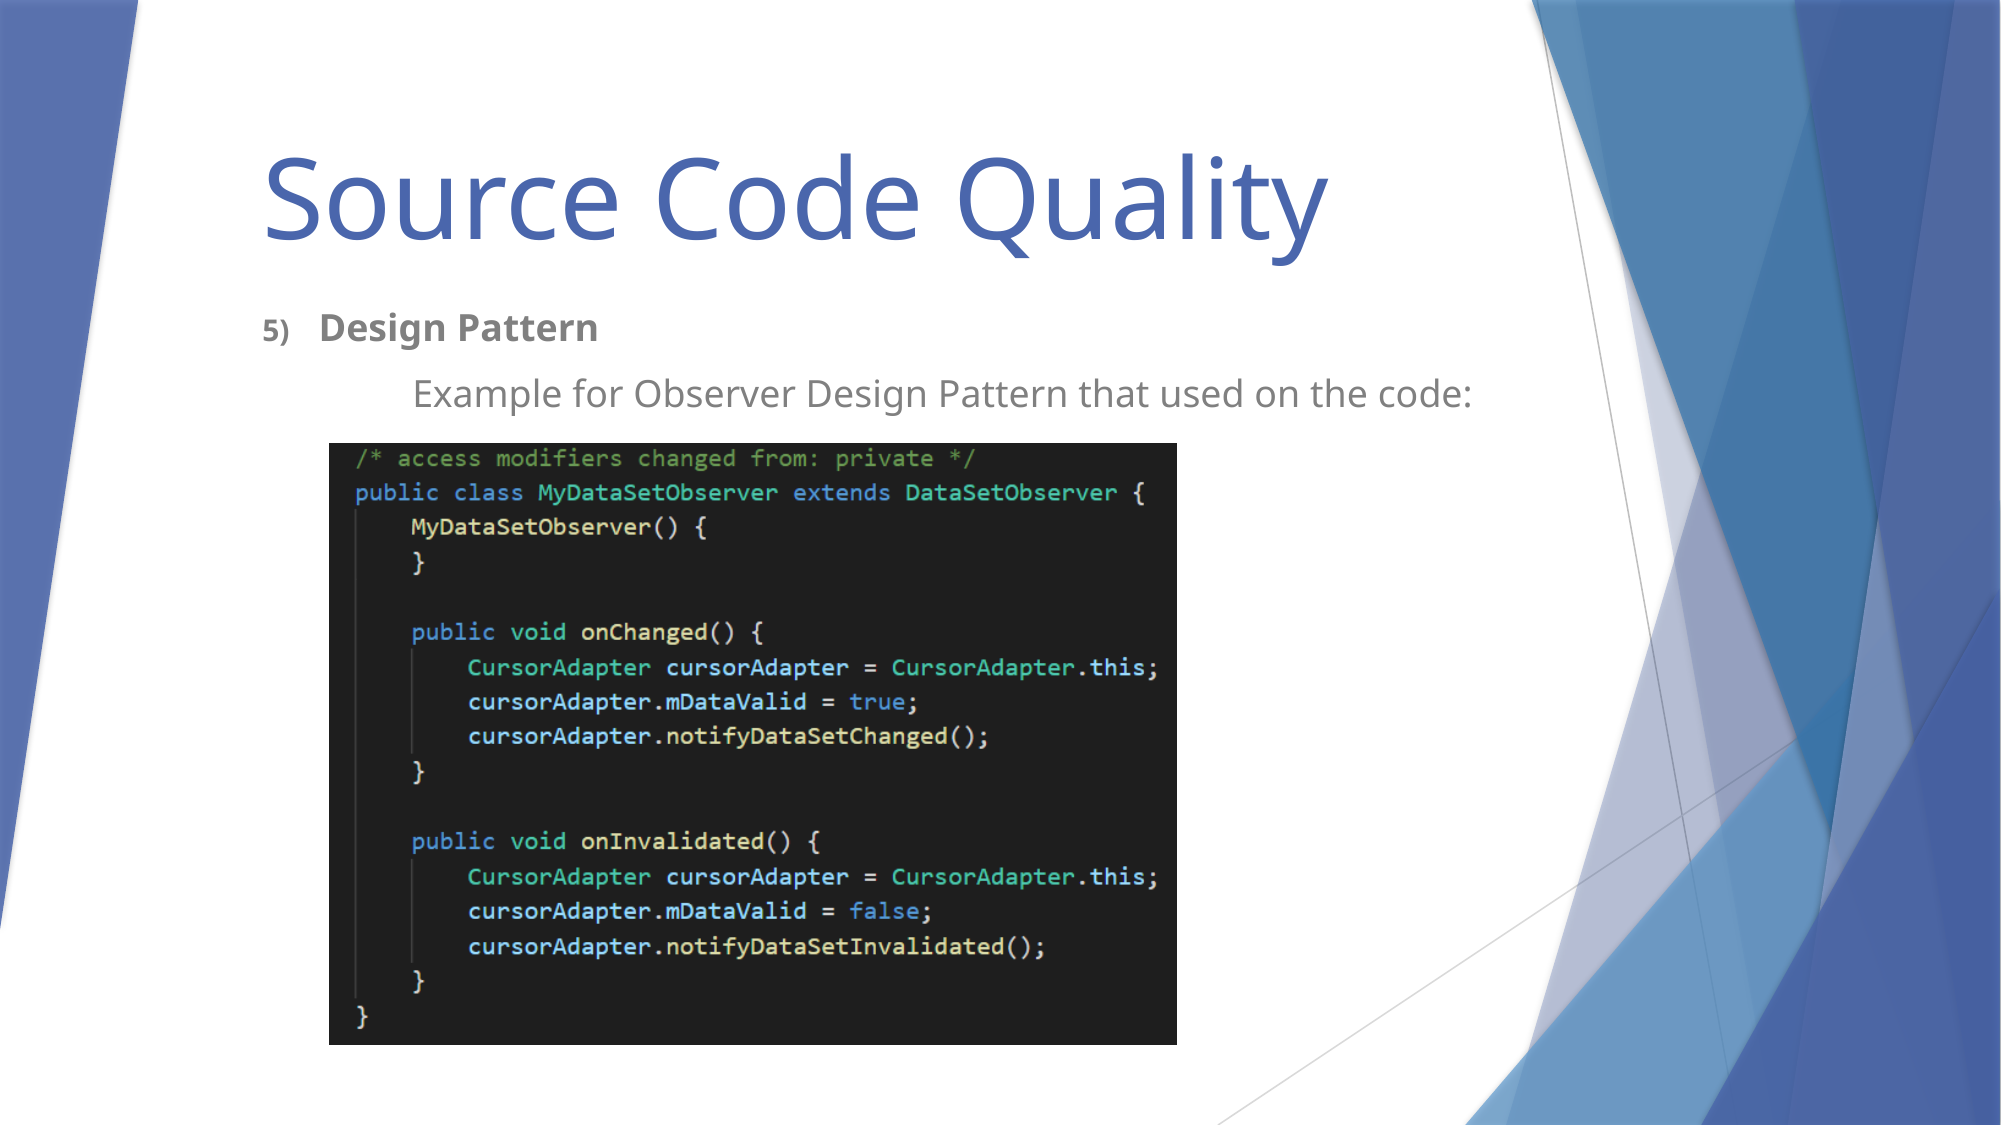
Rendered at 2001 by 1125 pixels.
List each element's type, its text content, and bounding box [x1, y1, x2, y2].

picture [328, 443, 1177, 1046]
subtitle Design Pattern Example for Observer Design Pattern that used on the code: [247, 296, 1522, 845]
title Source Code Quality [247, 0, 1522, 271]
